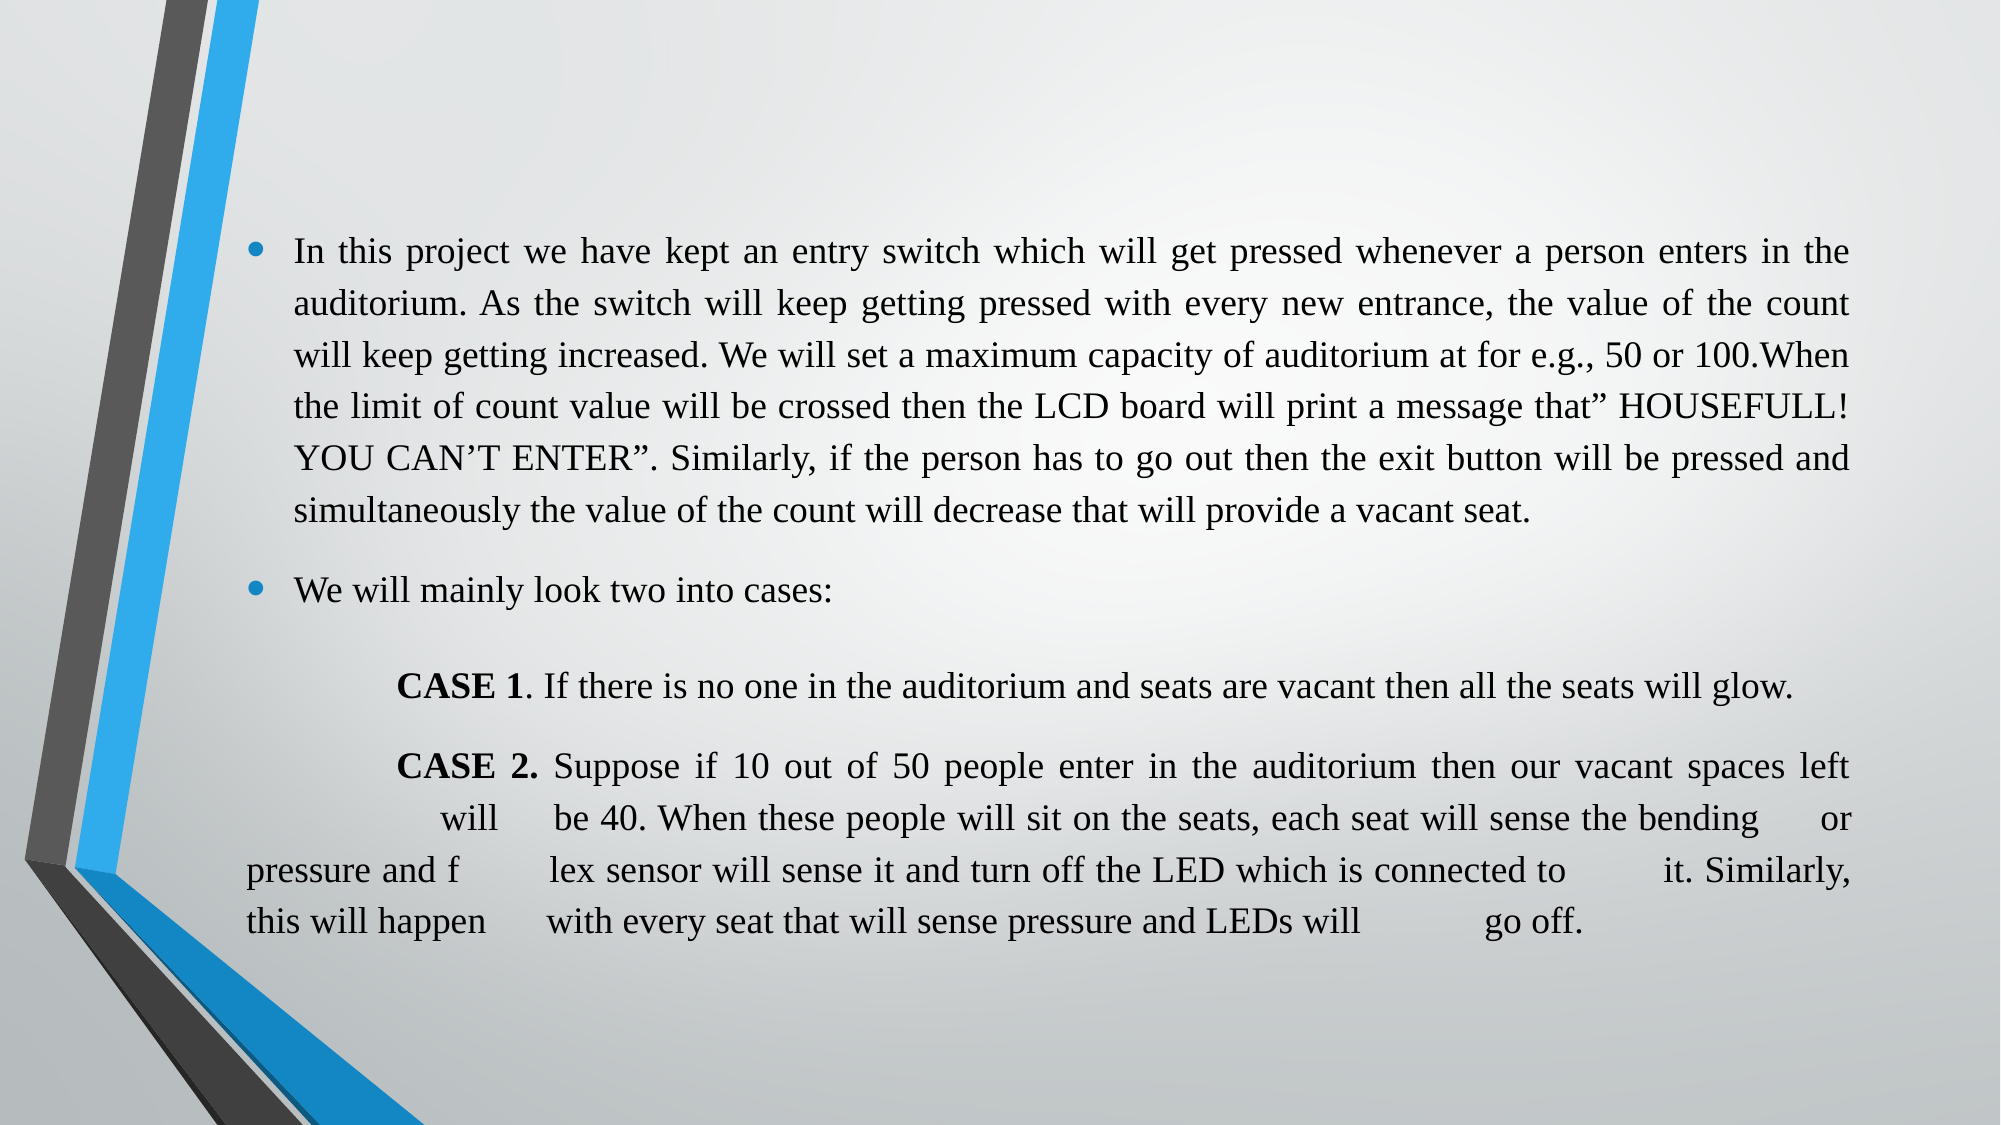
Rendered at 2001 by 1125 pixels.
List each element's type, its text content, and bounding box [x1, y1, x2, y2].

list In this project we have kept an entry switch which will get pressed whenever a person enters in the auditorium. As the switch will keep getting pressed with every new entrance, the value of the count will keep getting increased. We will set a maximum capacity of auditorium at for e.g., 50 or 100.When the limit of count value will be crossed then the LCD board will print a message that” HOUSEFULL! YOU CAN’T ENTER”. Similarly, if the person has to go out then the exit button will be pressed and simultaneously the value of the count will decrease that will provide a vacant seat. We will mainly look two into cases: CASE 1. If there is no one in the auditorium and seats are vacant then all the seats will glow. CASE 2. Suppose if 10 out of 50 people enter in the auditorium then our vacant spaces left will be 40. When these people will sit on the seats, each seat will sense the bending or pressure and f lex sensor will sense it and turn off the LED which is connected to it. Similarly, this will happen with every seat that will sense pressure and LEDs will go off. [231, 126, 1867, 1125]
